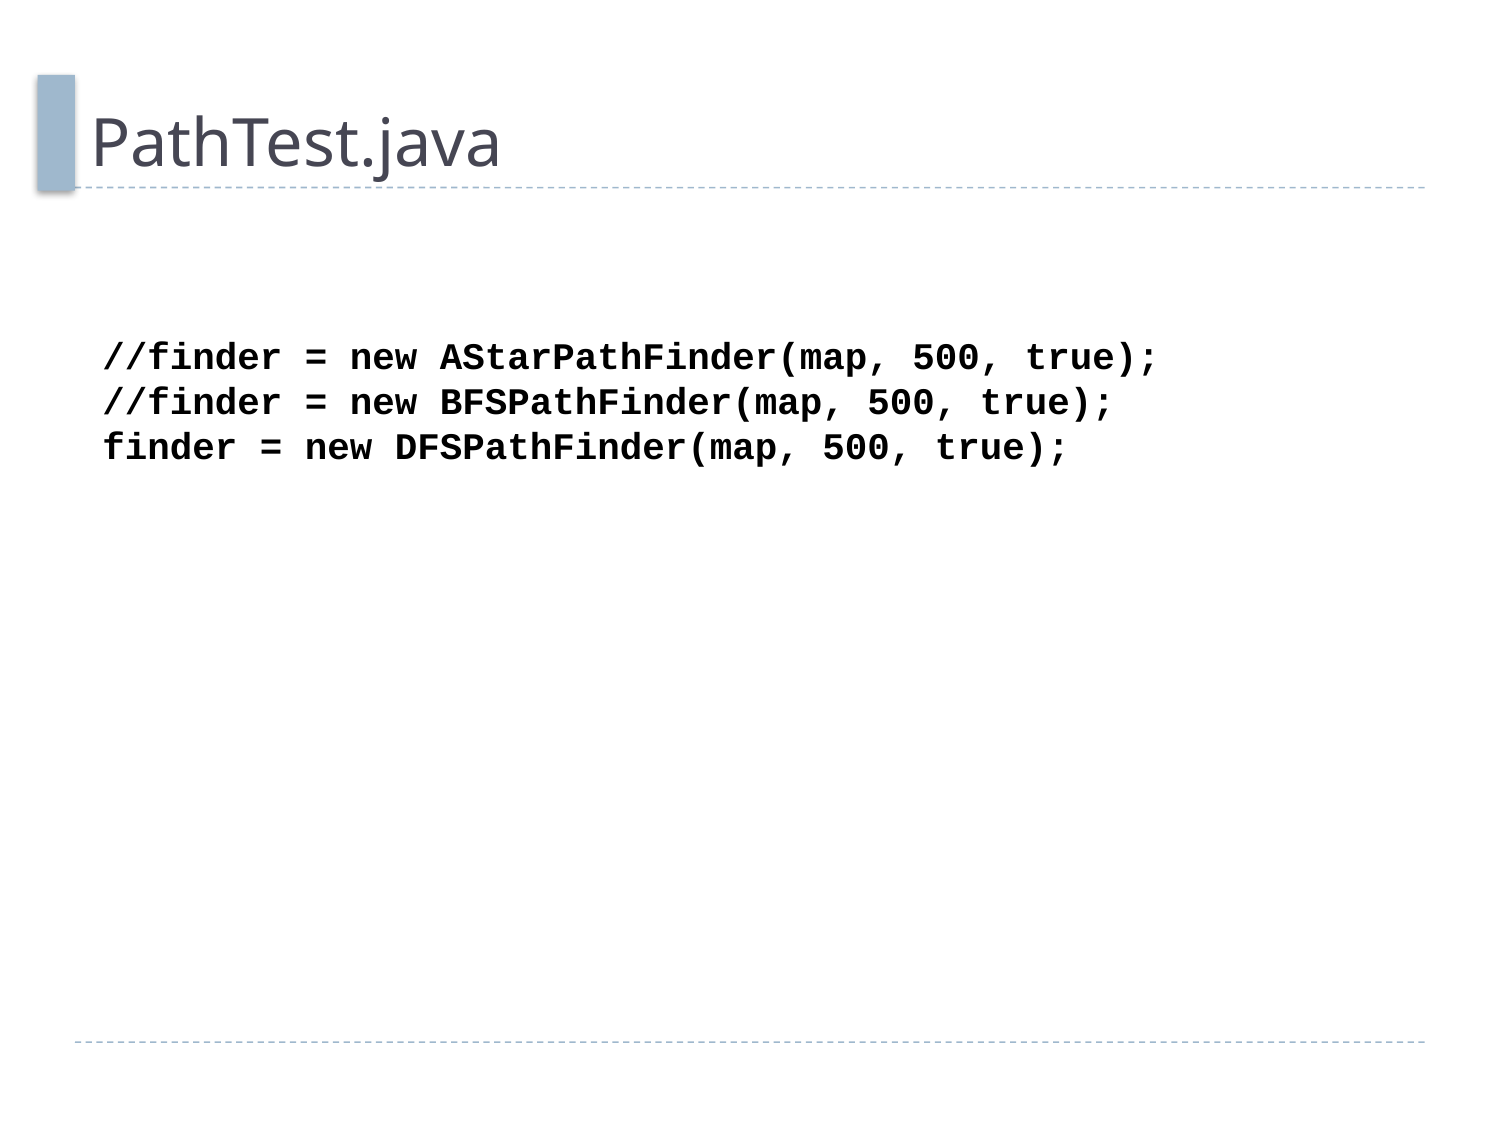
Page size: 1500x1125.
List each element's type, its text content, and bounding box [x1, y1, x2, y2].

text_box //finder = new AStarPathFinder(map, 500, true); //finder = new BFSPathFinder(map, 500, true); finder = new DFSPathFinder(map, 500, true); [87, 234, 1363, 475]
title PathTest.java [74, 24, 1426, 188]
